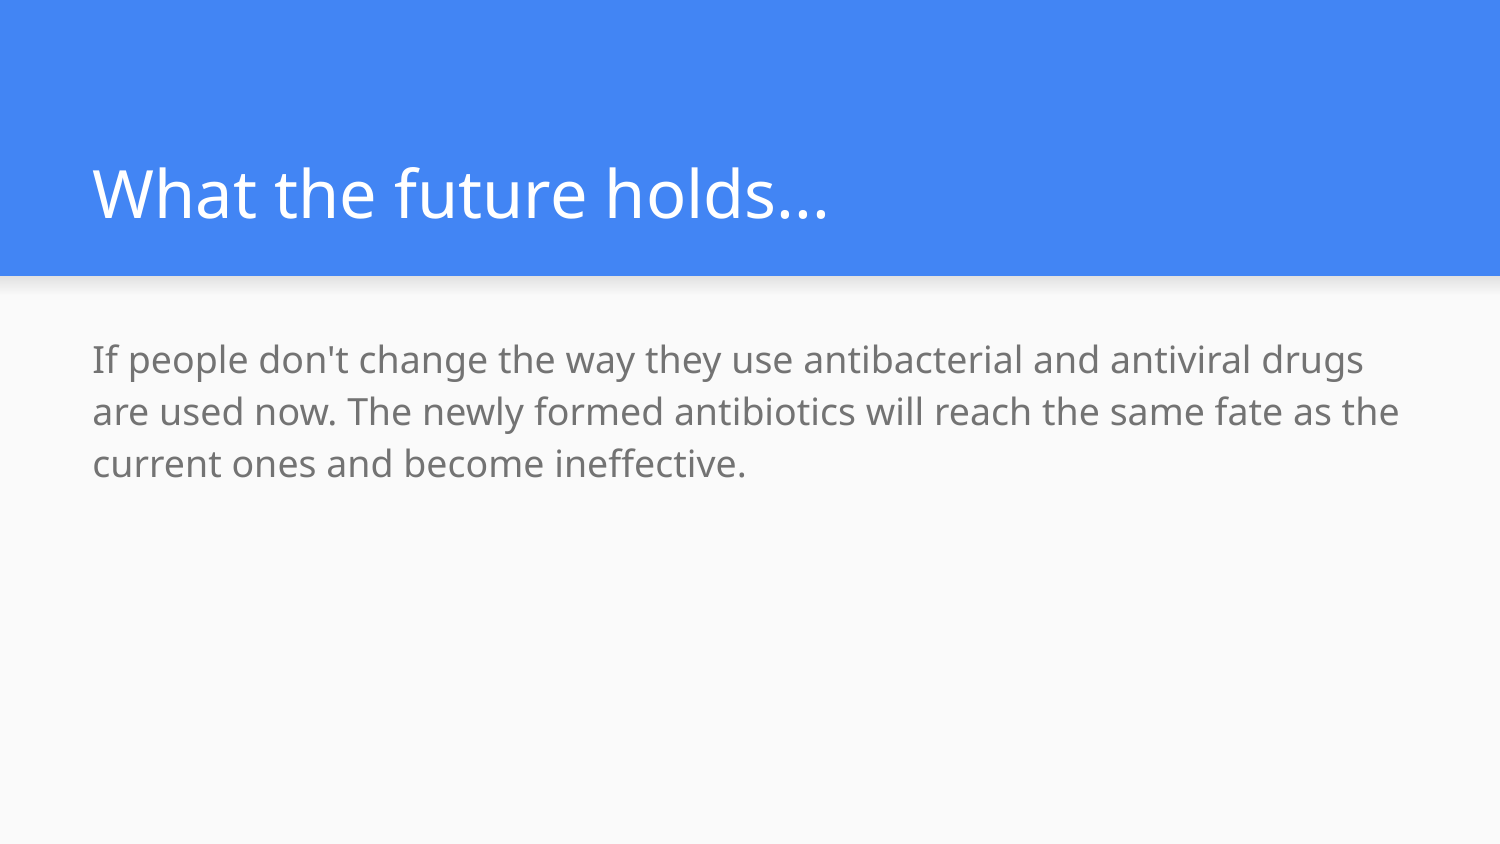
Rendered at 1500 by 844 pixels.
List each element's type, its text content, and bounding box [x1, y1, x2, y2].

list If people don't change the way they use antibacterial and antiviral drugs are used now. The newly formed antibiotics will reach the same fate as the current ones and become ineffective. [77, 314, 1427, 760]
title What the future holds... [77, 121, 1427, 248]
